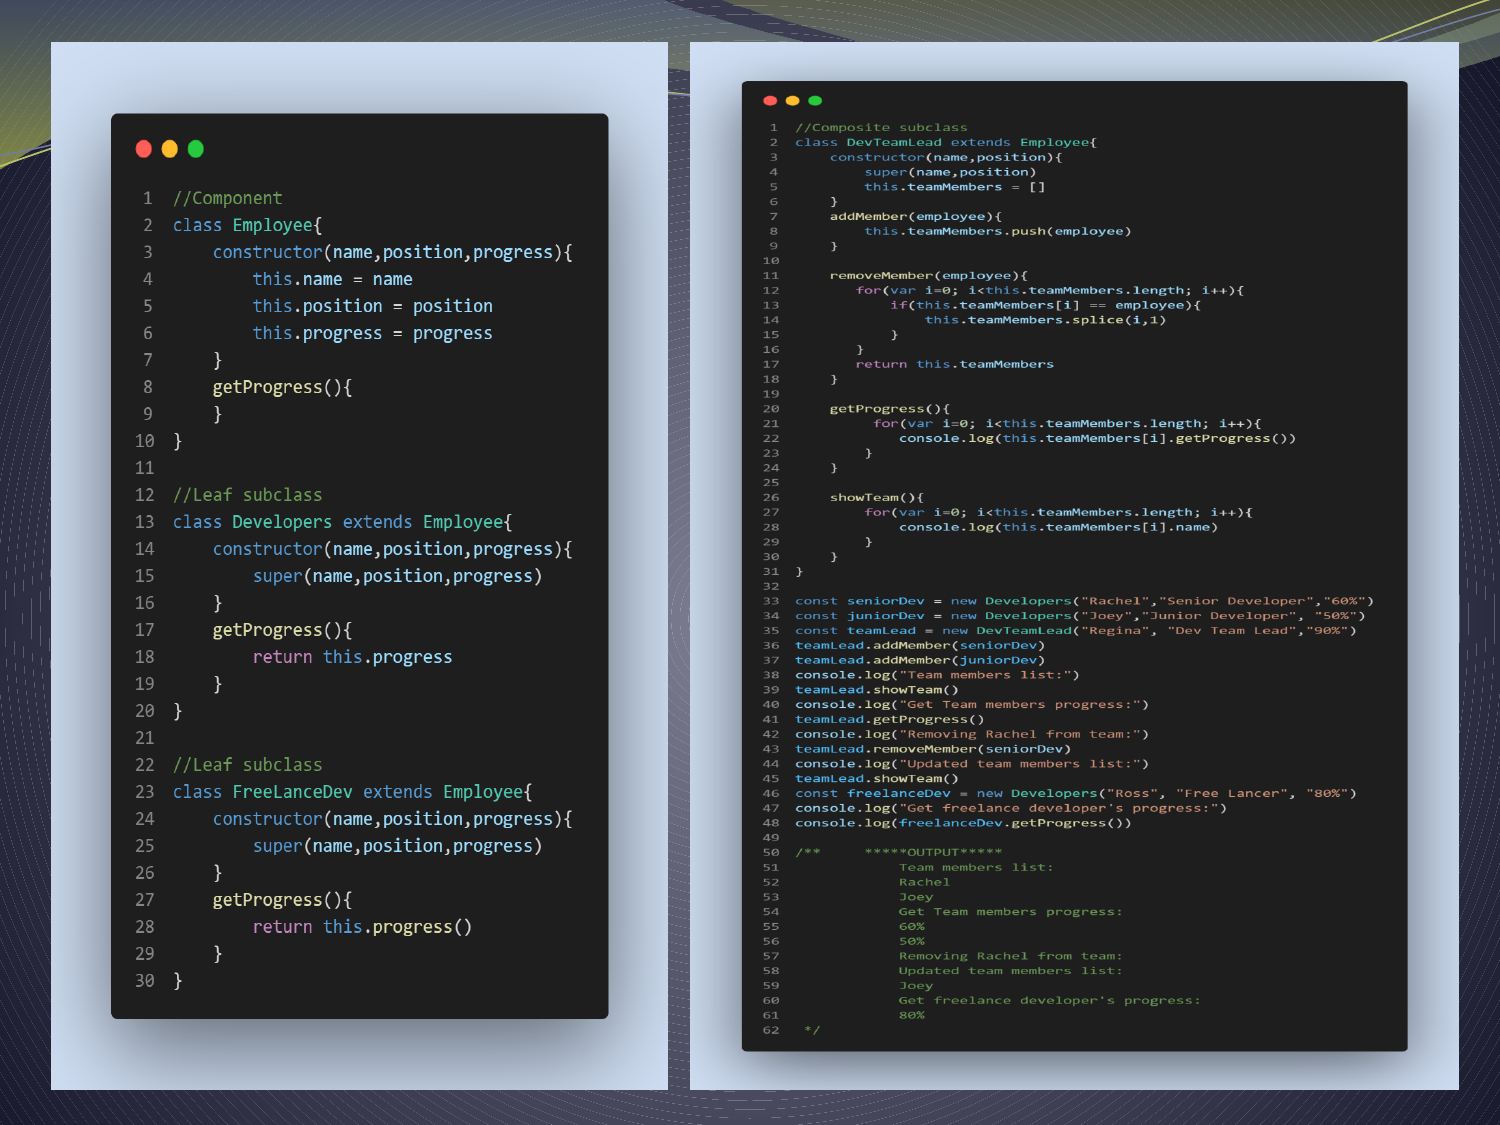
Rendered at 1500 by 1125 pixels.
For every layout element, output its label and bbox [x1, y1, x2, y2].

picture [690, 42, 1459, 1090]
picture [50, 42, 668, 1090]
